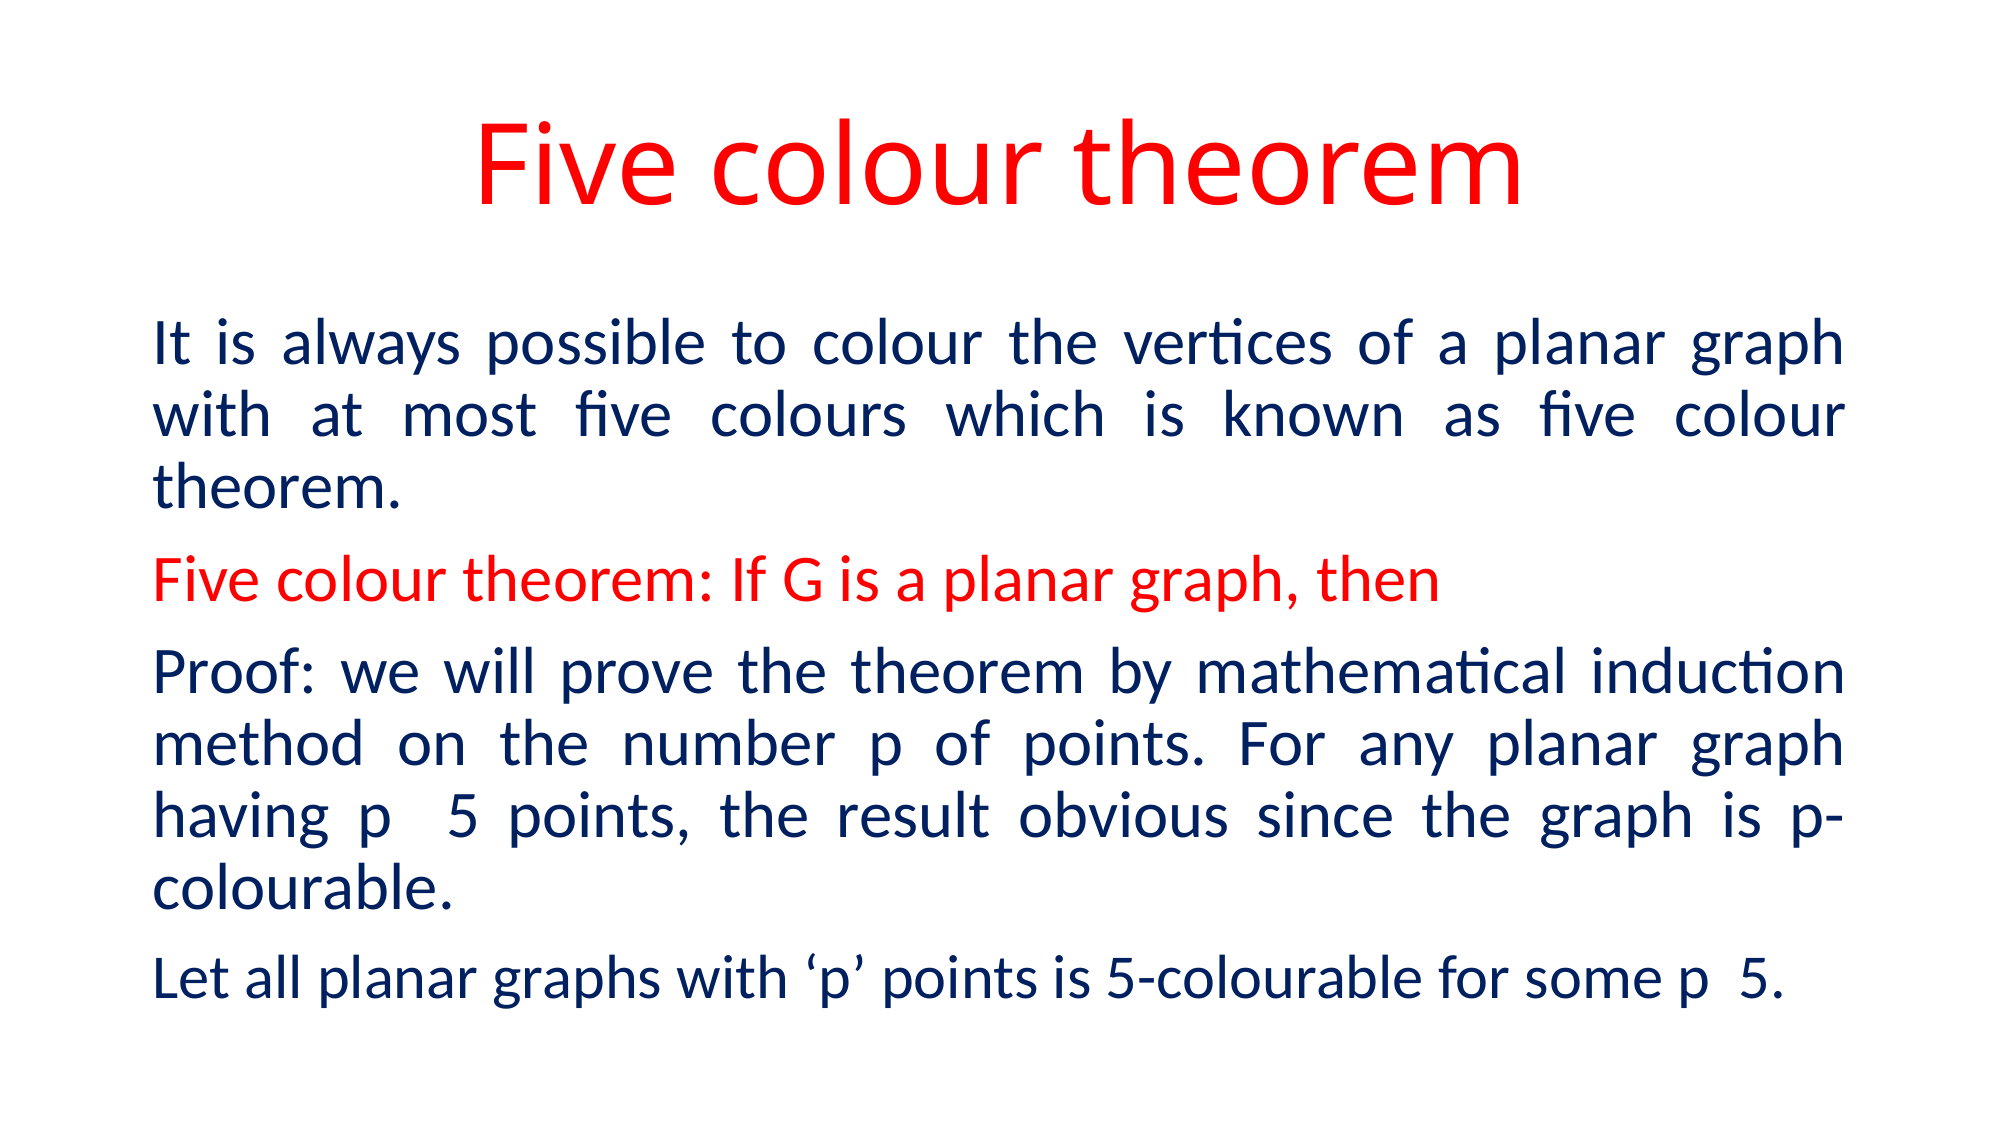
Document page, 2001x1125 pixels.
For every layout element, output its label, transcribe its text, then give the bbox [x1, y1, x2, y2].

title Five colour theorem [137, 59, 1863, 278]
